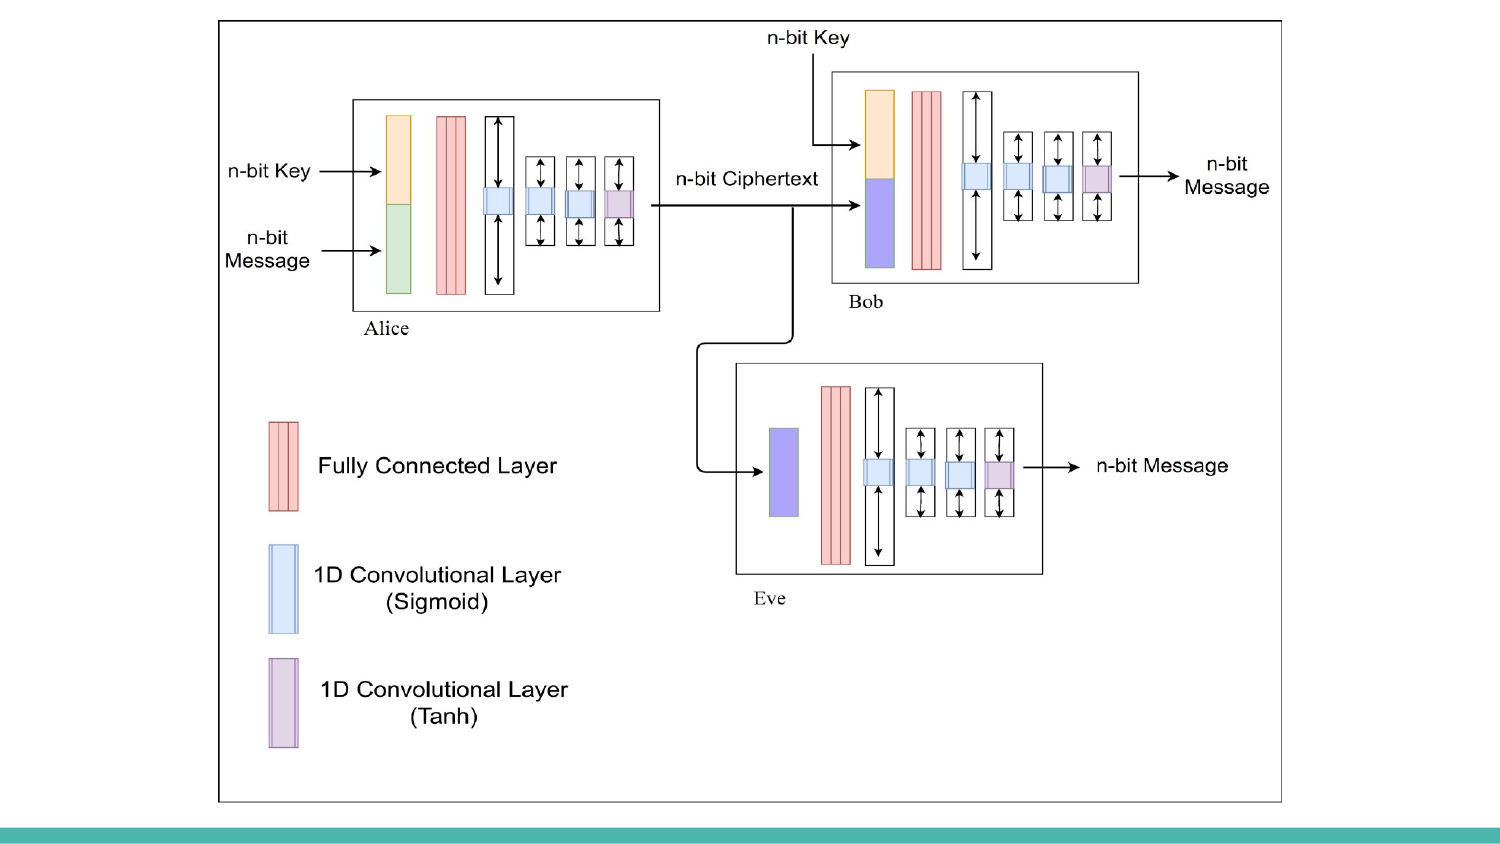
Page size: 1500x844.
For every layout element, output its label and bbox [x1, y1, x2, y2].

picture [218, 20, 1282, 804]
